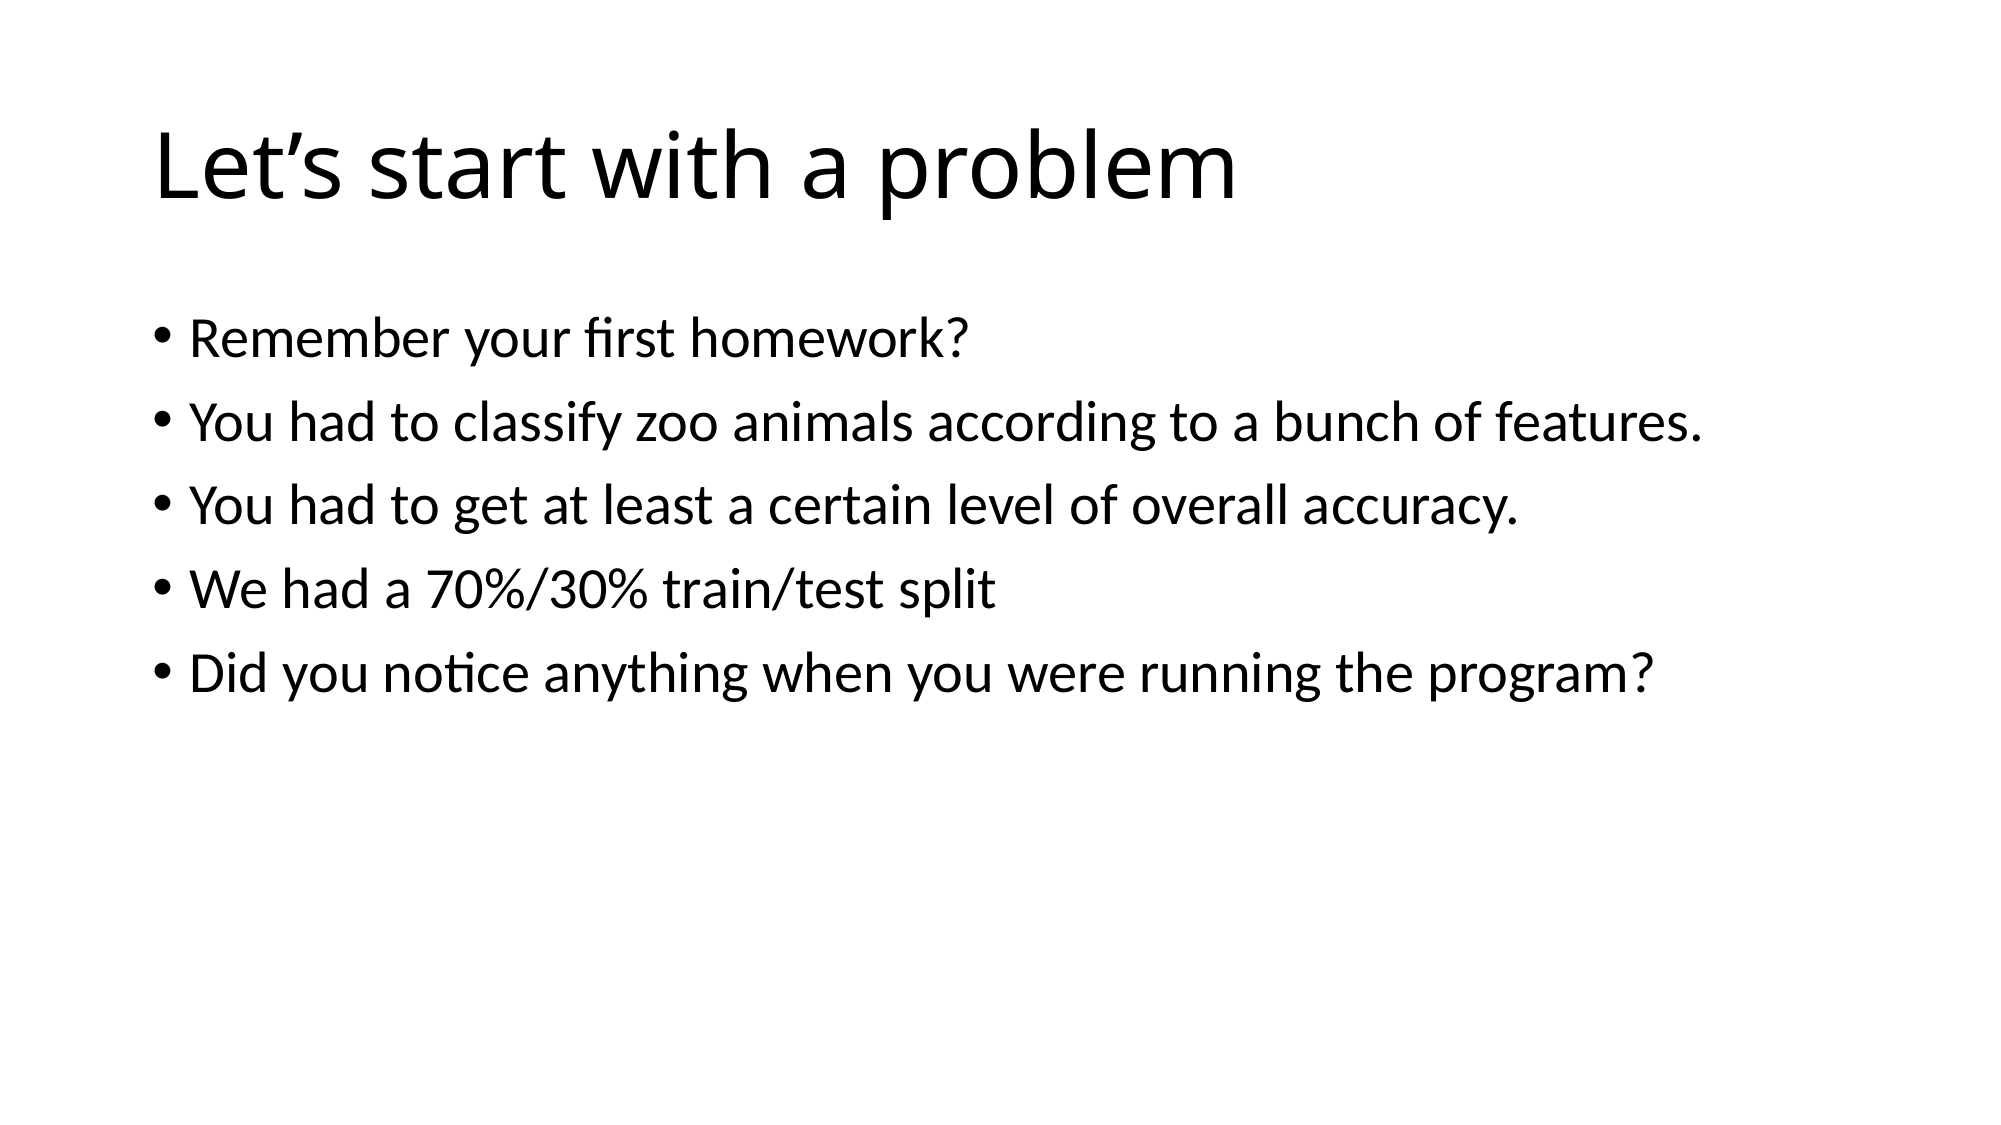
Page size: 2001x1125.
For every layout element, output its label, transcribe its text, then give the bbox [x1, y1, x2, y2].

list Remember your first homework? You had to classify zoo animals according to a bunch of features. You had to get at least a certain level of overall accuracy. We had a 70%/30% train/test split Did you notice anything when you were running the program? [137, 299, 1863, 1014]
title Let’s start with a problem [137, 59, 1863, 278]
